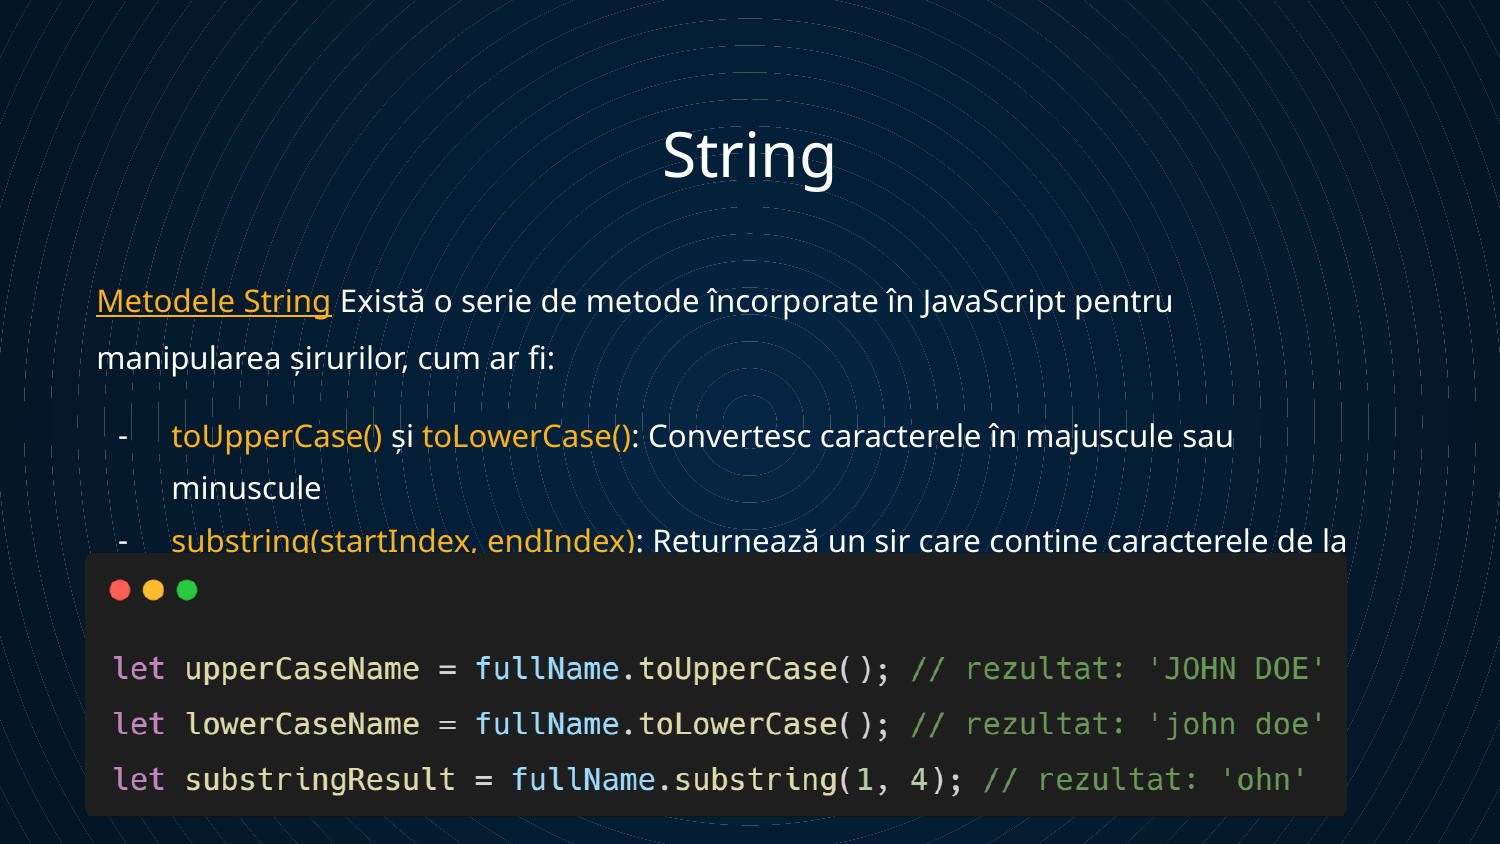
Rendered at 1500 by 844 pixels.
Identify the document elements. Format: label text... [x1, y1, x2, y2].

picture [81, 545, 1351, 822]
title String [51, 105, 1449, 206]
text_box Metodele String Există o serie de metode încorporate în JavaScript pentru manipularea șirurilor, cum ar fi: toUpperCase() și toLowerCase(): Convertesc caracterele în majuscule sau minuscule substring(startIndex, endIndex): Returnează un șir care conține caracterele de la startIndex la endIndex-1. [81, 248, 1419, 626]
